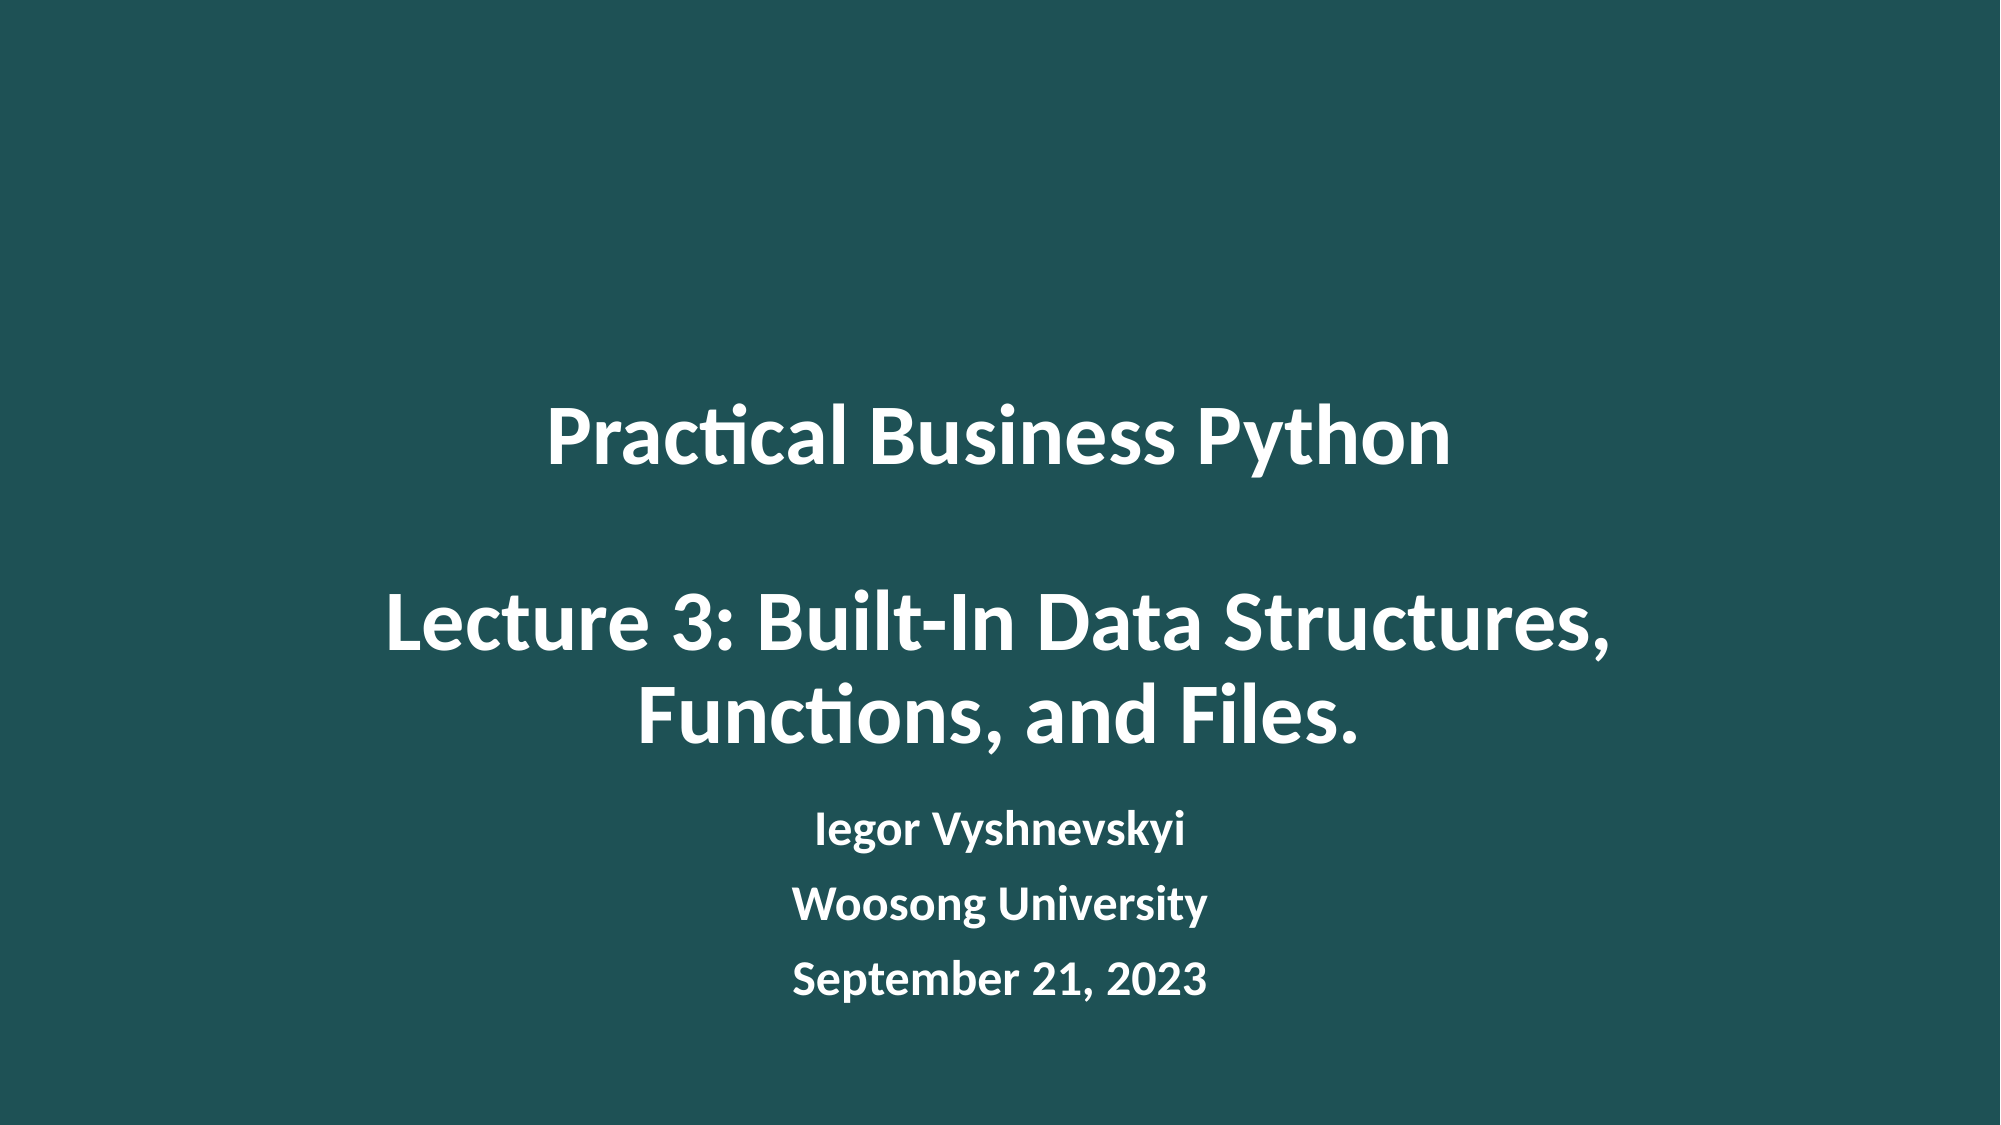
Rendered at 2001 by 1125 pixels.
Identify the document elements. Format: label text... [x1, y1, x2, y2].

subtitle Iegor Vyshnevskyi Woosong University September 21, 2023 [249, 794, 1750, 1067]
title Practical Business Python Lecture 3: Built-In Data Structures, Functions, and Files. [249, 378, 1750, 770]
